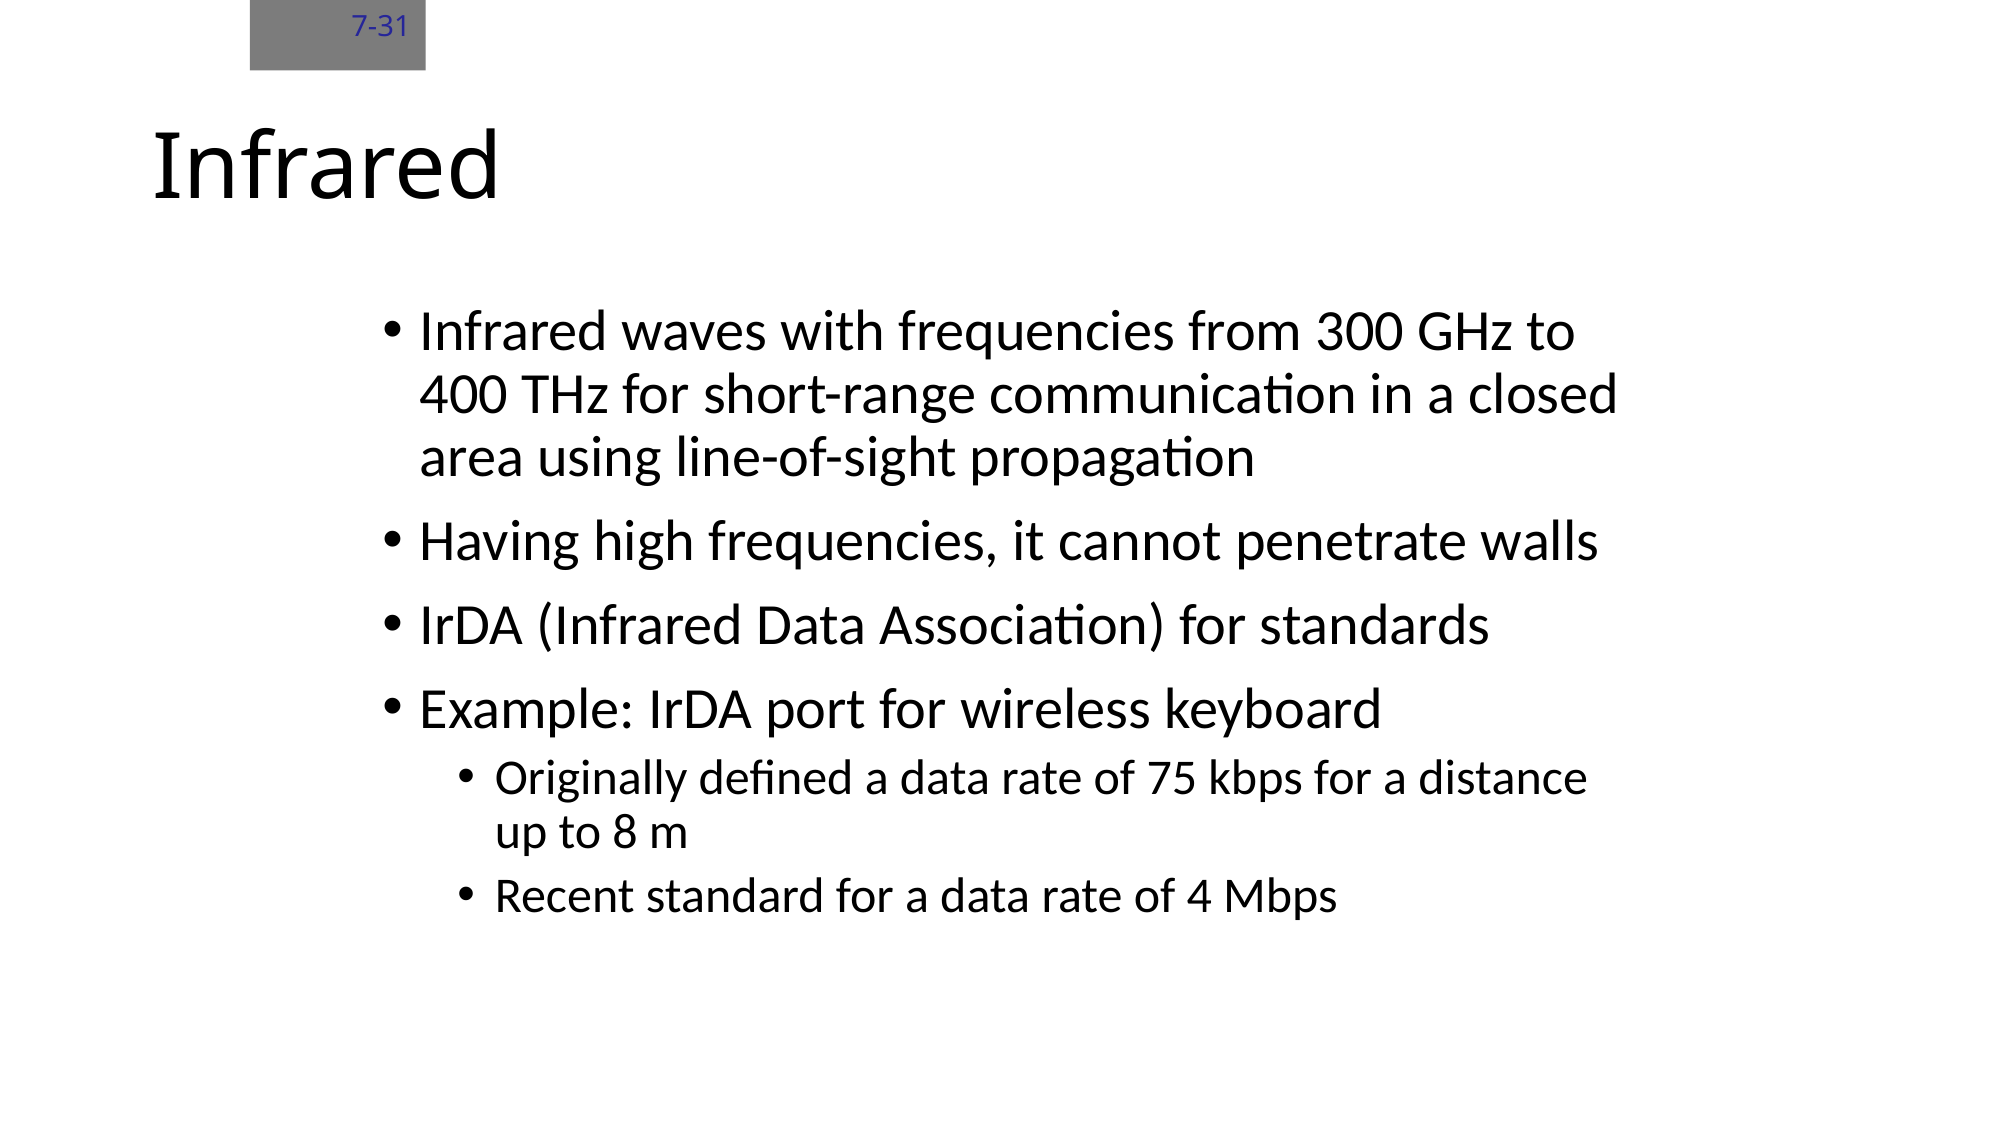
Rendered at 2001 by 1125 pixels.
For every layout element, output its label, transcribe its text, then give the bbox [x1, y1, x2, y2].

list Infrared waves with frequencies from 300 GHz to 400 THz for short-range communication in a closed area using line-of-sight propagation Having high frequencies, it cannot penetrate walls IrDA (Infrared Data Association) for standards Example: IrDA port for wireless keyboard Originally defined a data rate of 75 kbps for a distance up to 8 m Recent standard for a data rate of 4 Mbps [367, 292, 1643, 968]
text_box 7-31 [249, 0, 426, 71]
title Infrared [137, 59, 1863, 278]
